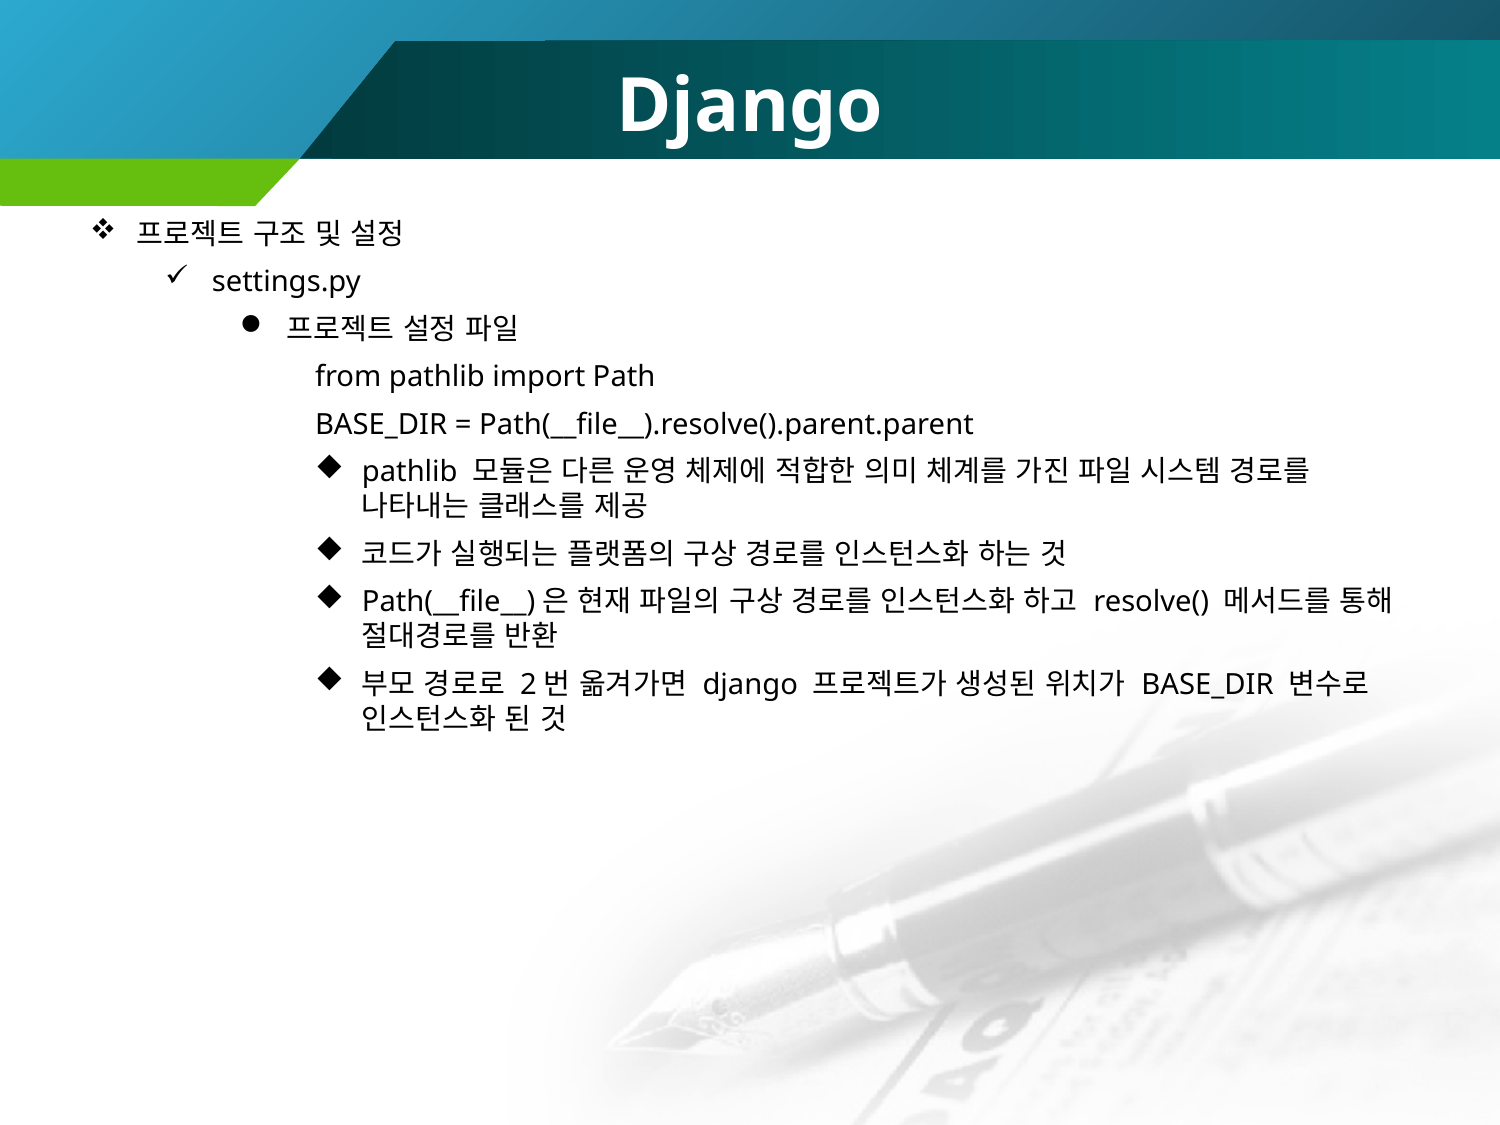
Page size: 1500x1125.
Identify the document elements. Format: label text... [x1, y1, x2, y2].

picture [490, 448, 1500, 1125]
title Django [0, 42, 1500, 162]
text_box 프로젝트 구조 및 설정 settings.py 프로젝트 설정 파일 from pathlib import Path BASE_DIR = Path(__file__).resolve().parent.parent pathlib 모듈은 다른 운영 체제에 적합한 의미 체계를 가진 파일 시스템 경로를 나타내는 클래스를 제공 코드가 실행되는 플랫폼의 구상 경로를 인스턴스화 하는 것 Path(__file__)은 현재 파일의 구상 경로를 인스턴스화 하고 resolve() 메서드를 통해 절대경로를 반환 부모 경로로 2번 옮겨가면 django 프로젝트가 생성된 위치가 BASE_DIR 변수로 인스턴스화 된 것 [74, 207, 1425, 1059]
text_box [76, 219, 1427, 1071]
